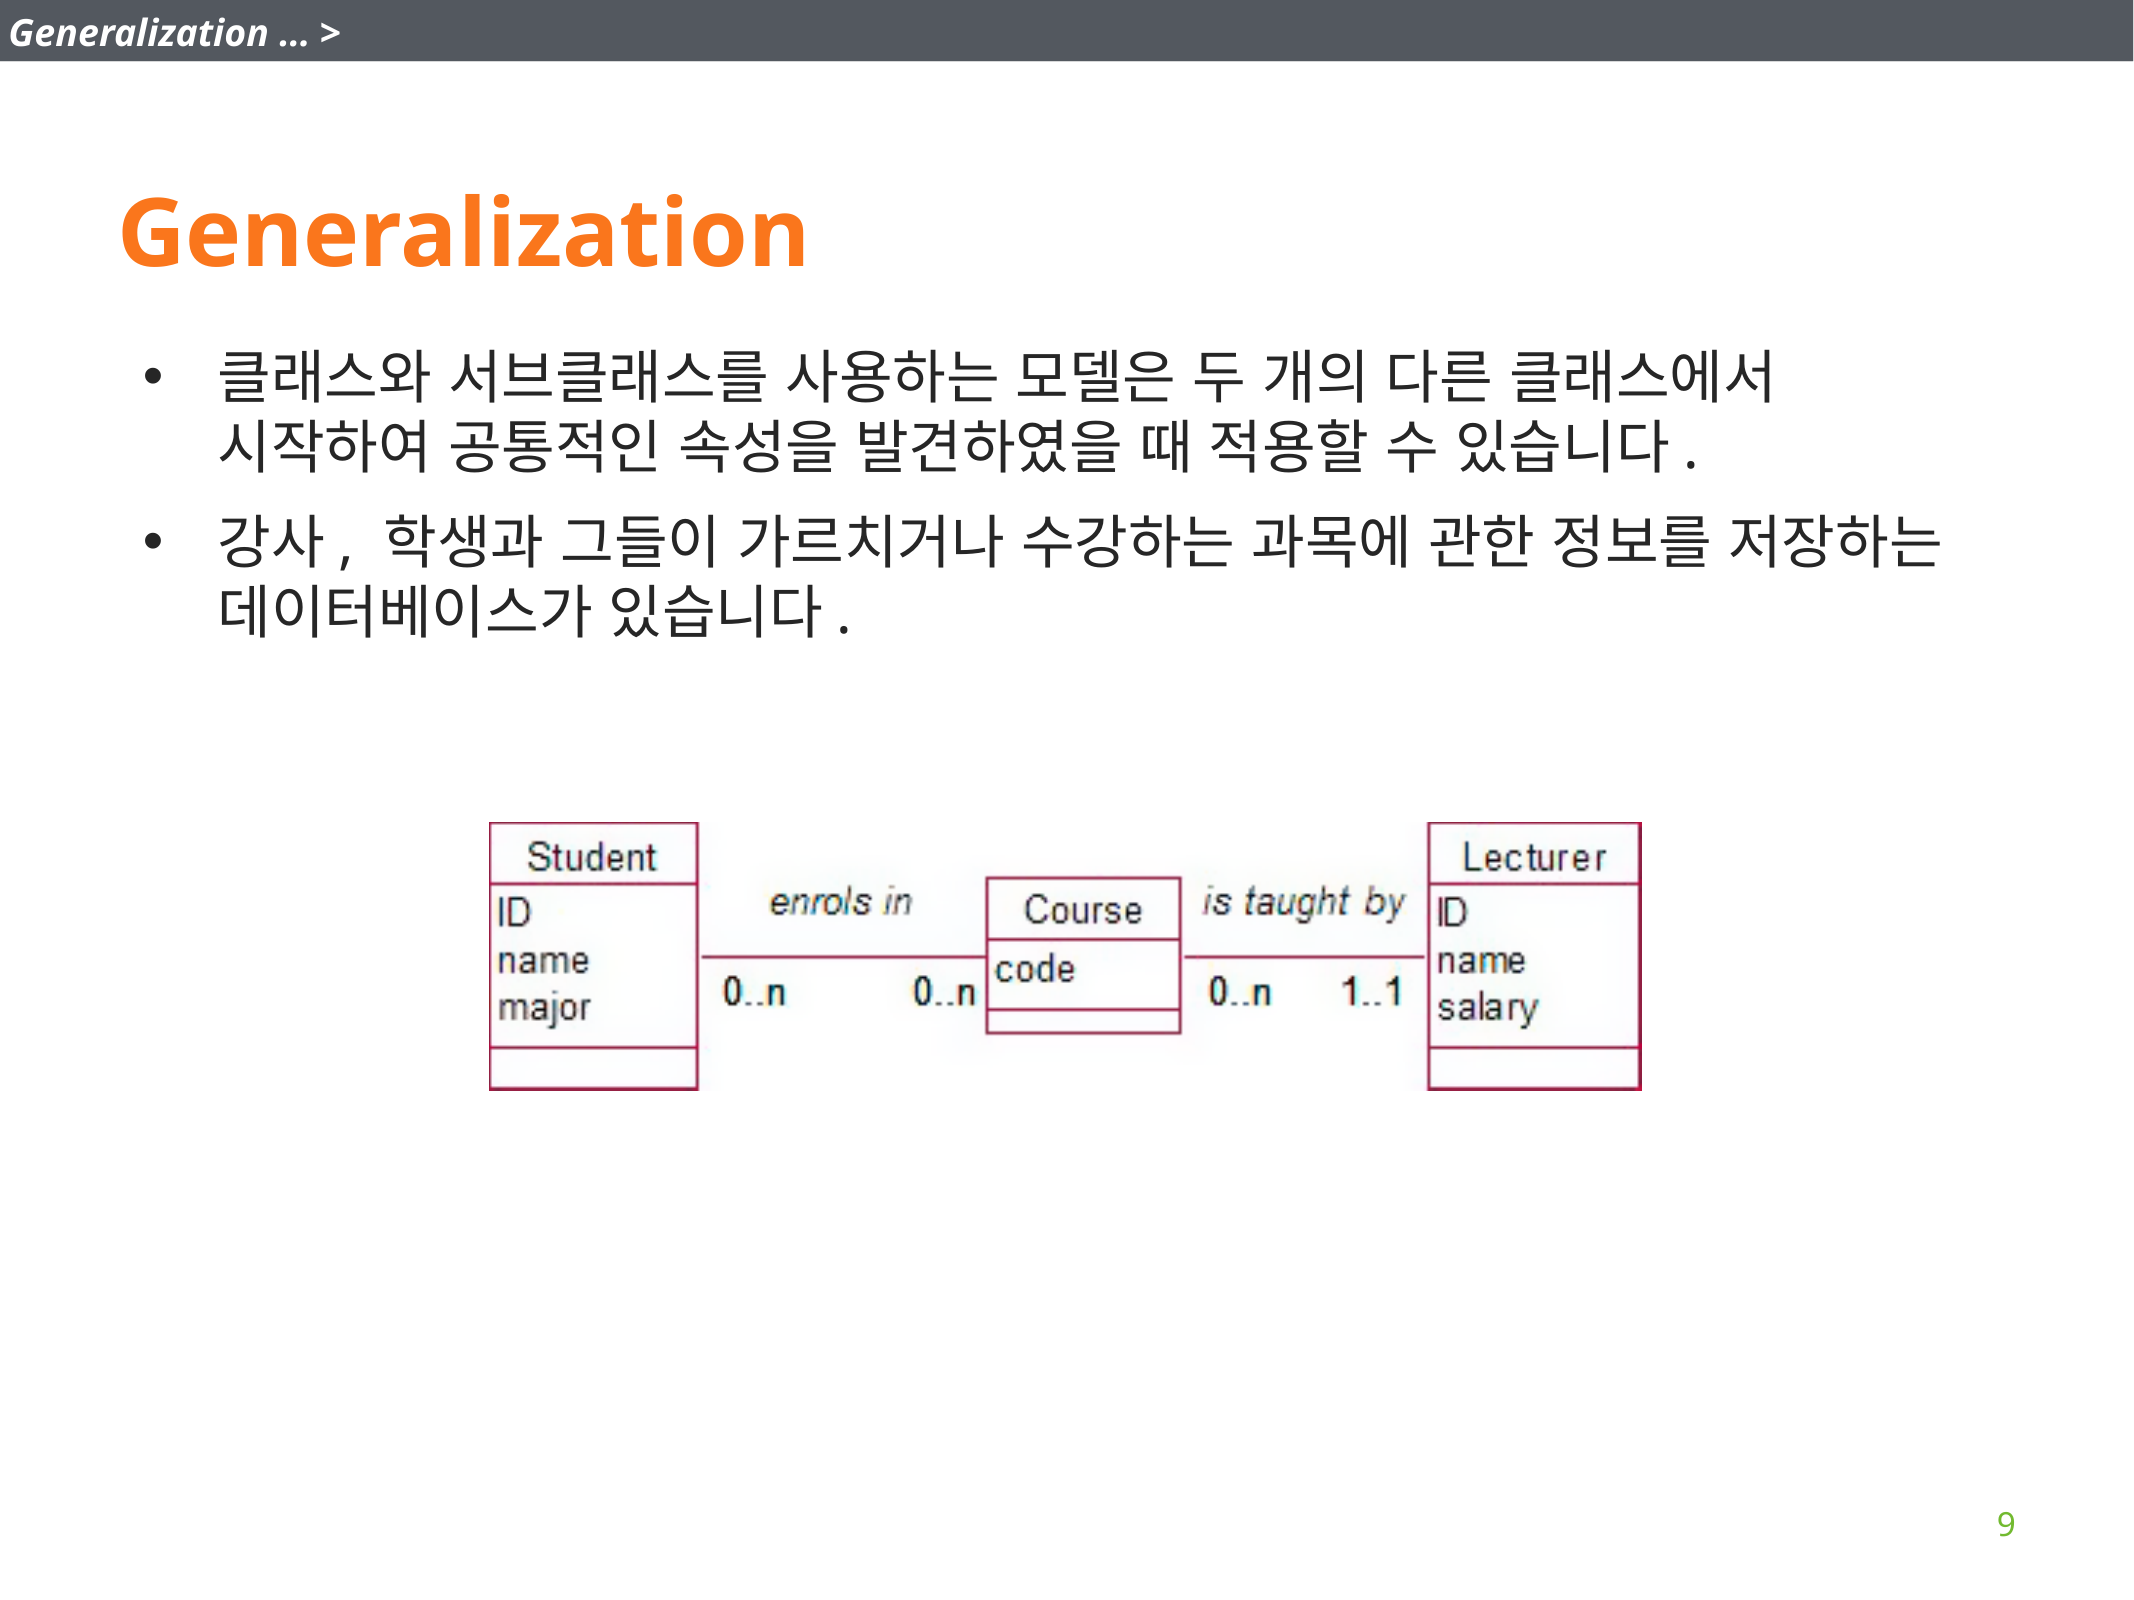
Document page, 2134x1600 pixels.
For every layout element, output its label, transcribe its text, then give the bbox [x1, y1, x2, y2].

title Generalization [106, 130, 2028, 327]
text_box Generalization … > [0, 0, 450, 62]
list 클래스와 서브클래스를 사용하는 모델은 두 개의 다른 클래스에서 시작하여 공통적인 속성을 발견하였을 때 적용할 수 있습니다. 강사, 학생과 그들이 가르치거나 수강하는 과목에 관한 정보를 저장하는 데이터베이스가 있습니다. [131, 329, 2000, 700]
picture [489, 821, 1642, 1092]
slide_number 9 [1918, 1493, 2028, 1558]
